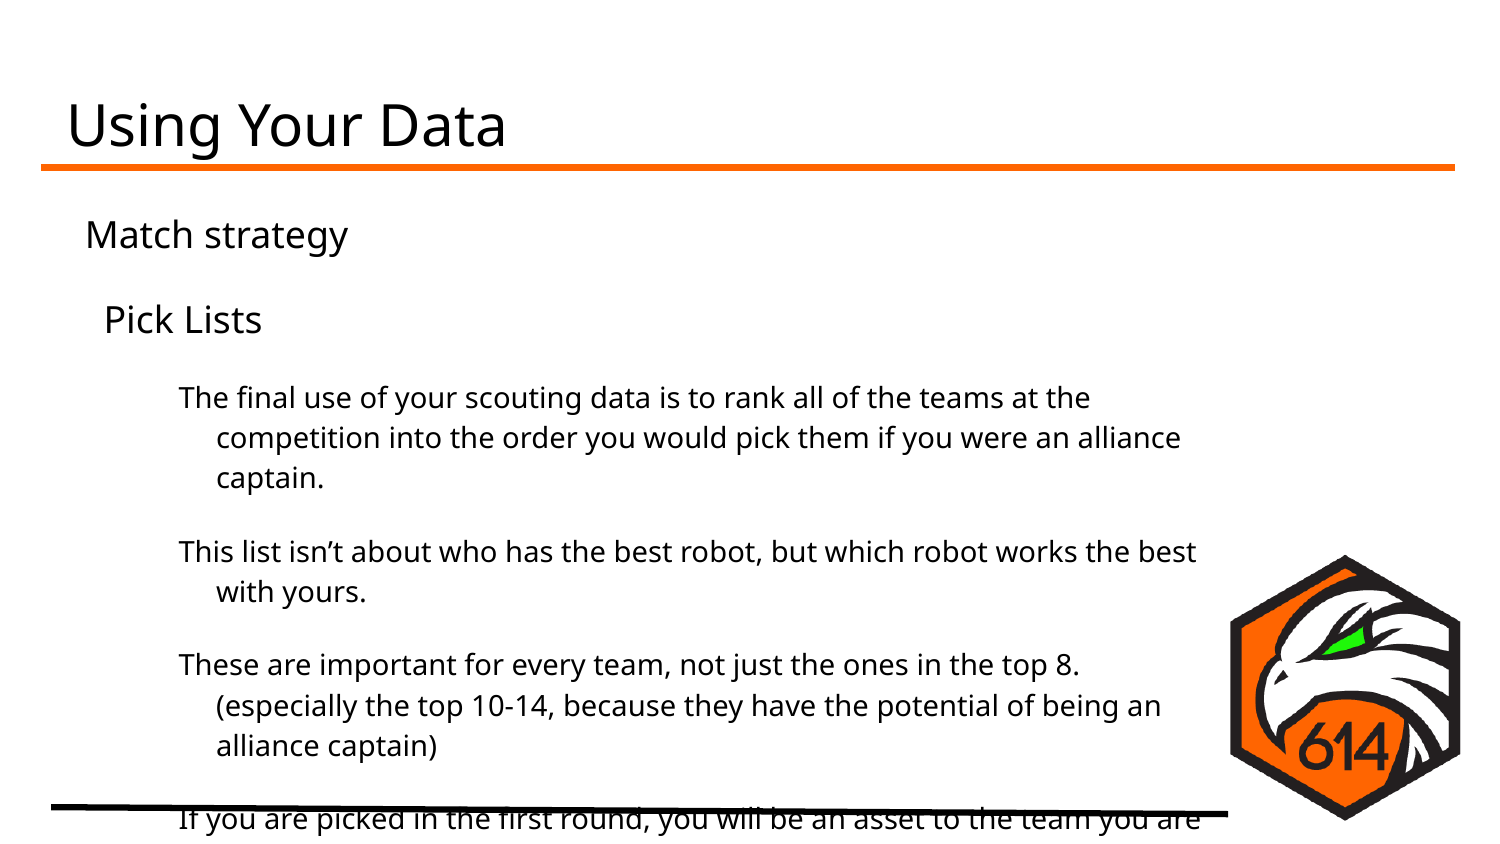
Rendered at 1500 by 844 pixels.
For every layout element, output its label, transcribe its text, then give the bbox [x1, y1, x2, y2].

picture [1175, 525, 1500, 844]
title Using Your Data [51, 72, 1449, 167]
list Match strategy Pick Lists The final use of your scouting data is to rank all of the teams at the competition into the order you would pick them if you were an alliance captain. This list isn’t about who has the best robot, but which robot works the best with yours. These are important for every team, not just the ones in the top 8. (especially the top 10-14, because they have the potential of being an alliance captain) If you are picked in the first round, you will be an asset to the team you are paired with. [51, 189, 1232, 750]
